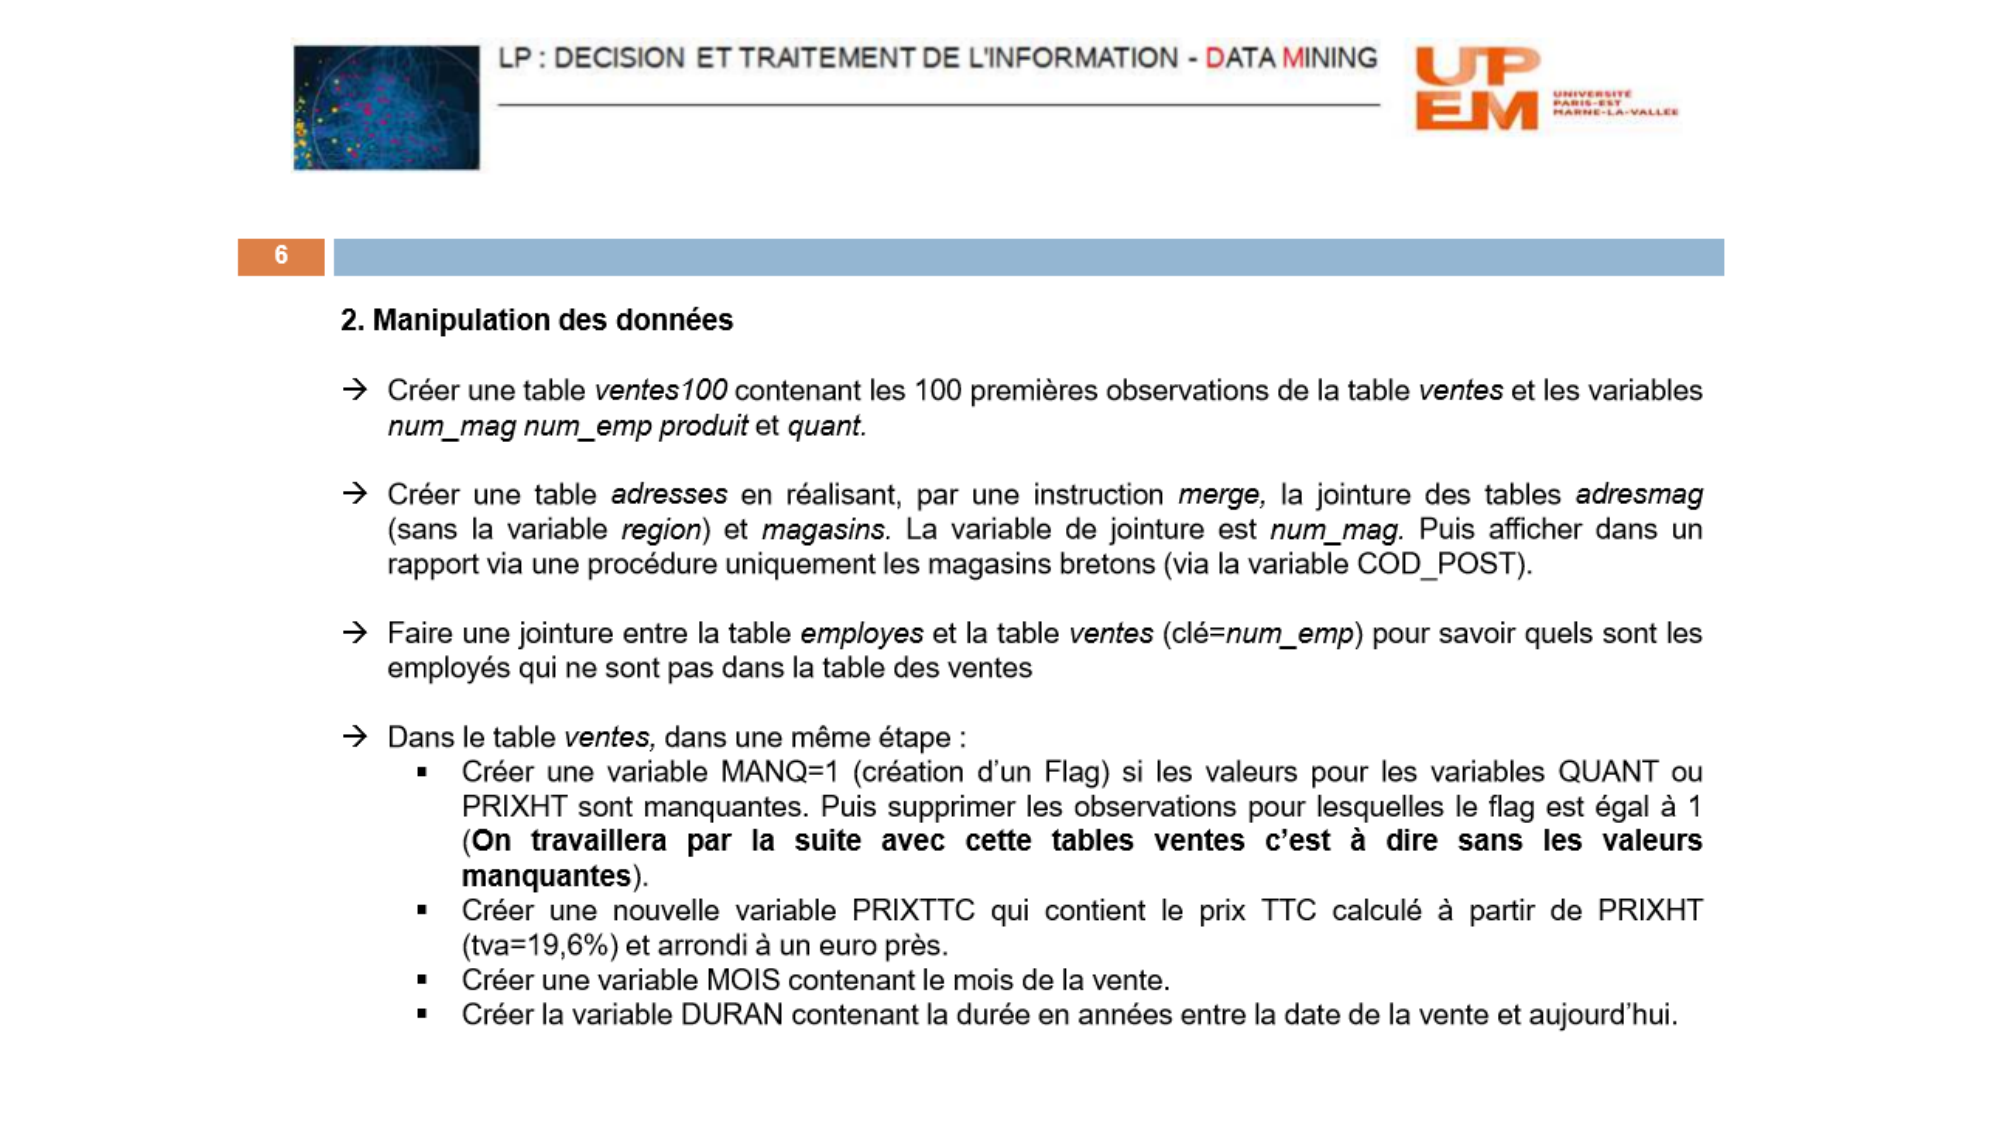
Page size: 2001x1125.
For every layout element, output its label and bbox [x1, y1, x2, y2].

picture [198, 0, 1802, 1125]
